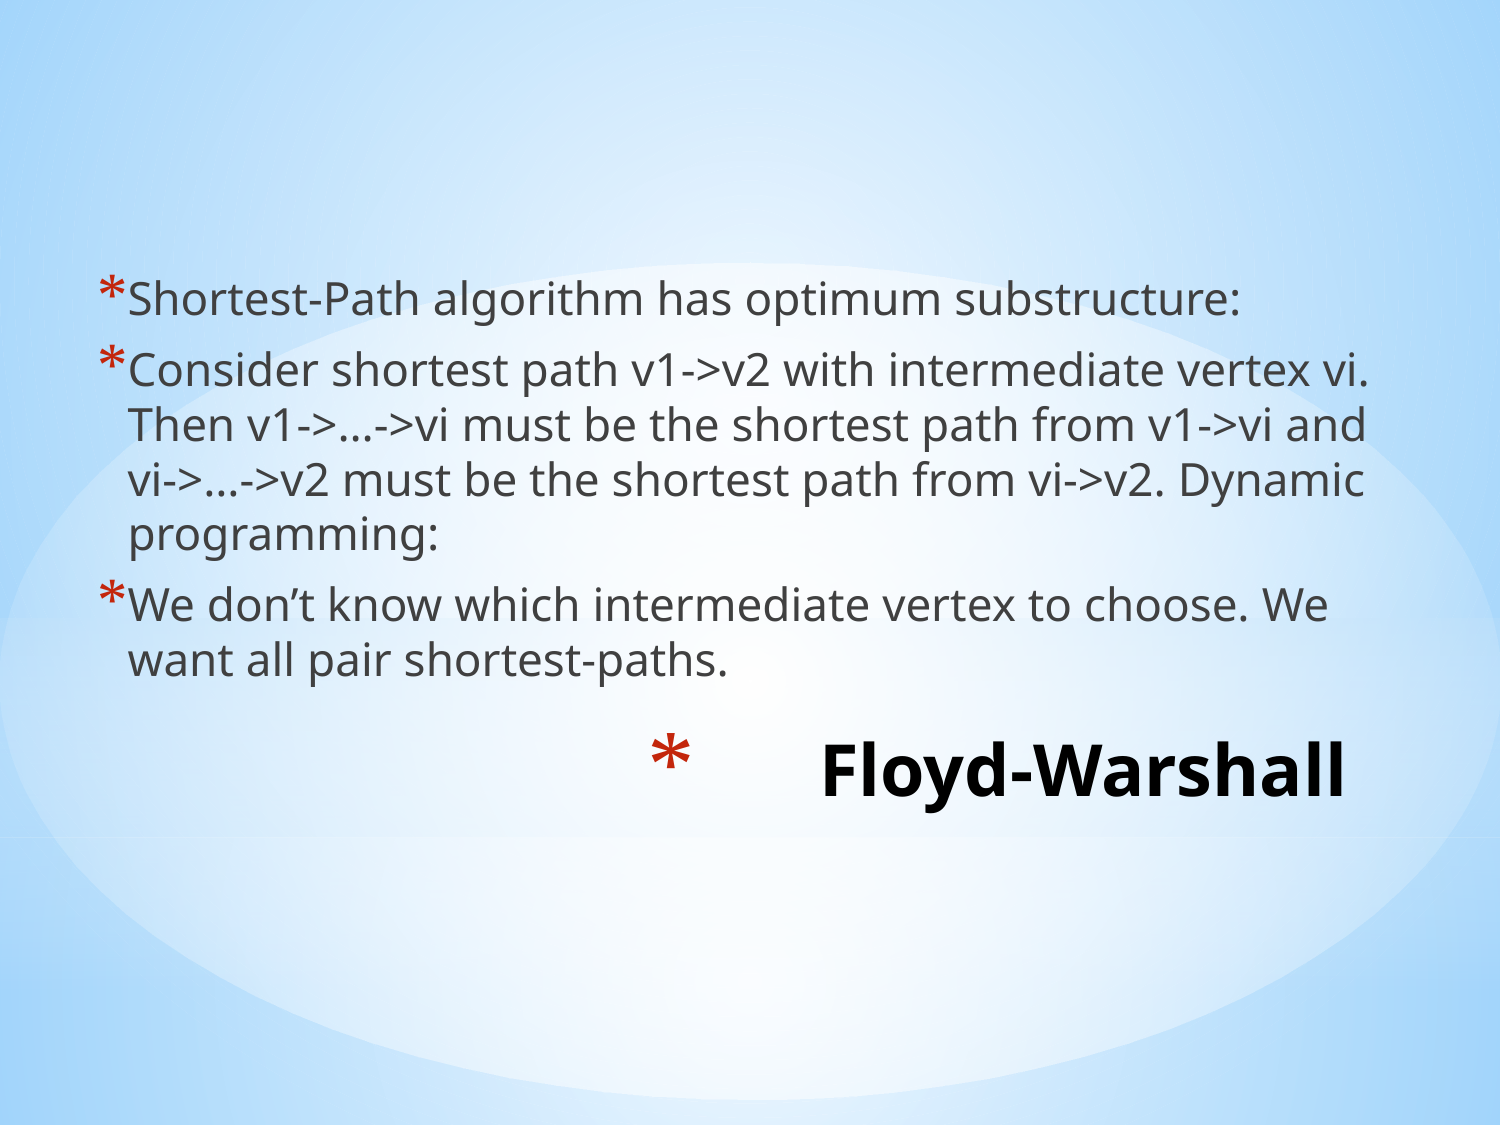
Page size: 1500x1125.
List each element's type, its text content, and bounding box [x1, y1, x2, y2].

list Shortest-Path algorithm has optimum substructure: Consider shortest path v1->v2 with intermediate vertex vi. Then v1->…->vi must be the shortest path from v1->vi and vi->…->v2 must be the shortest path from vi->v2. Dynamic programming: We don’t know which intermediate vertex to choose. We want all pair shortest-paths. [75, 262, 1425, 1071]
